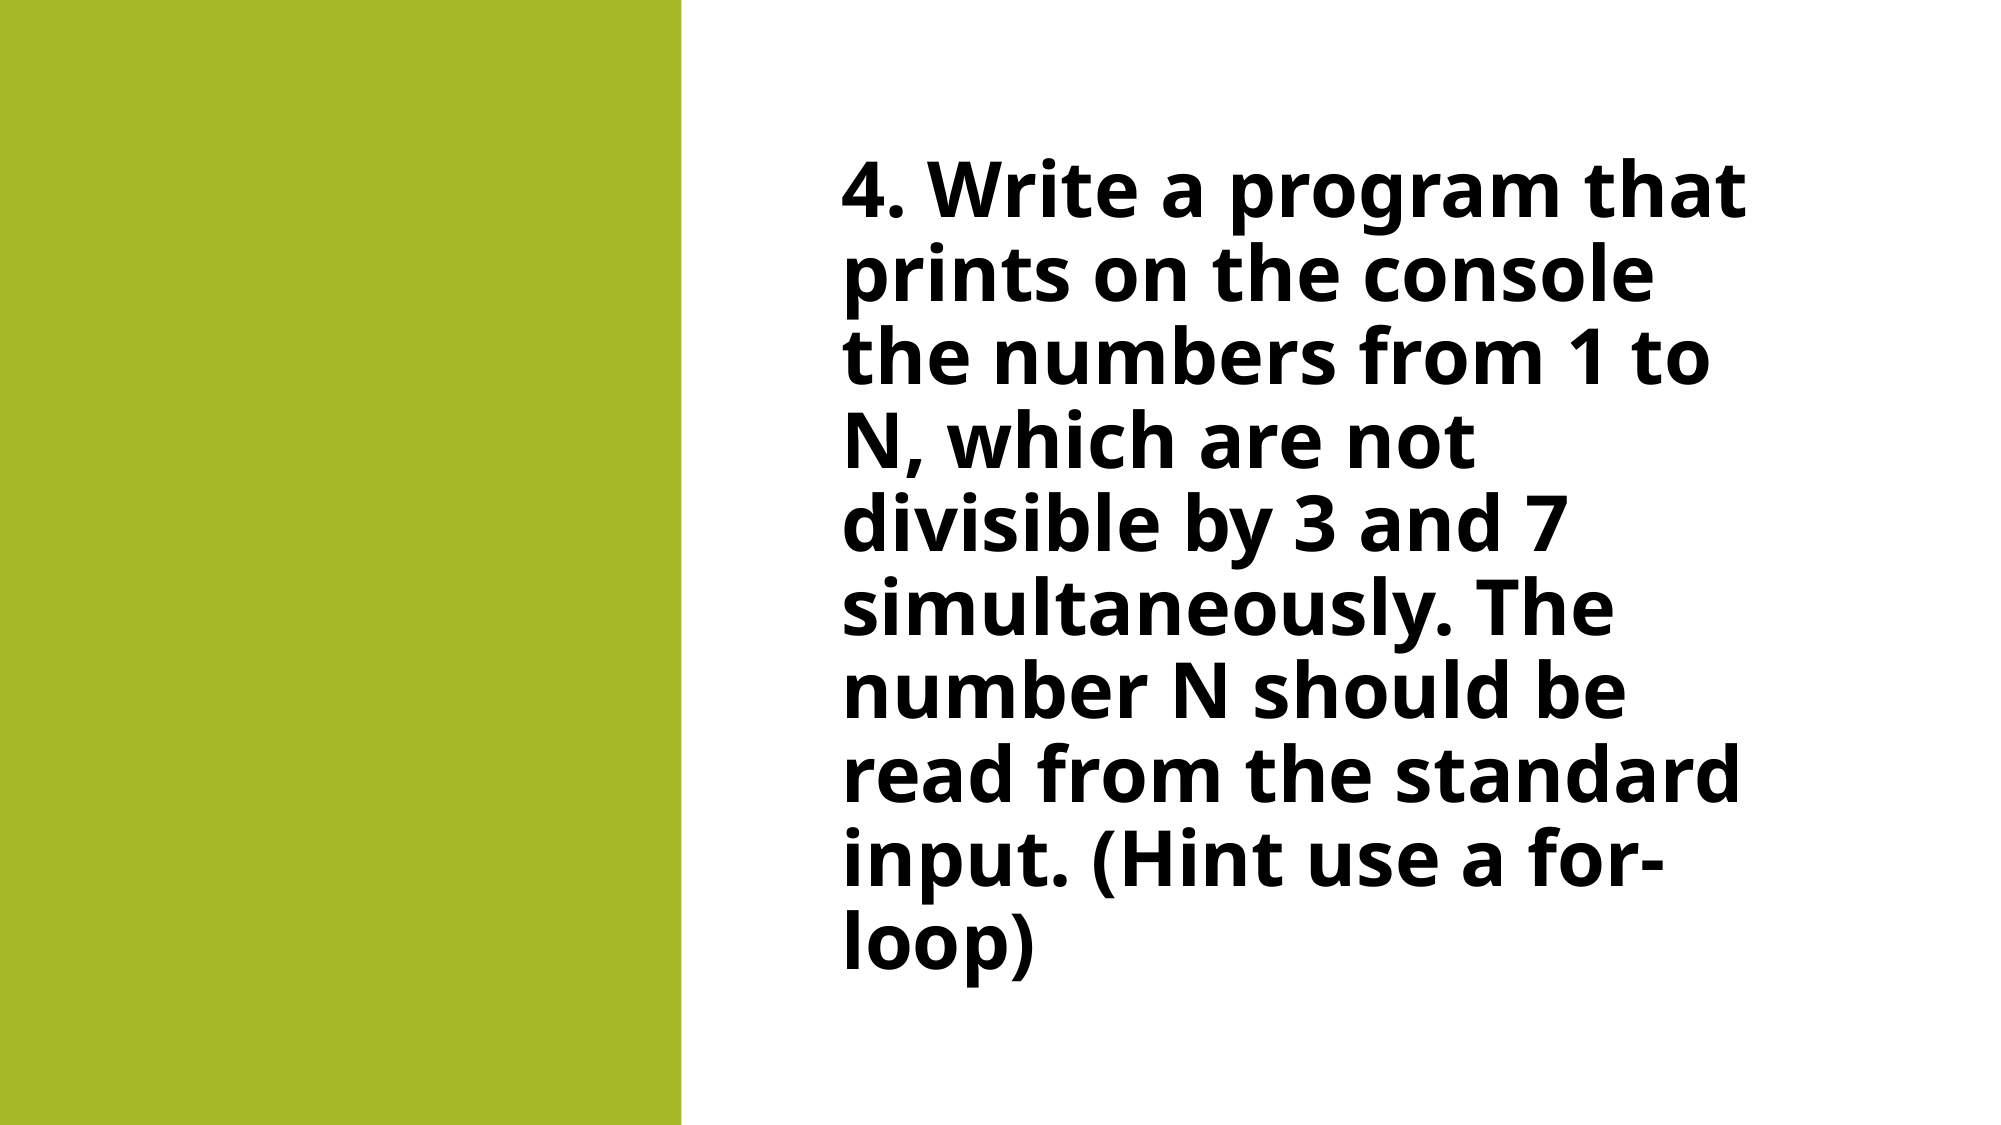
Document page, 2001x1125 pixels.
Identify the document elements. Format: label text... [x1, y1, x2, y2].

text_box [0, 0, 683, 1125]
list 4. Write a program that prints on the console the numbers from 1 to N, which are not divisible by 3 and 7 simultaneously. The number N should be read from the standard input. (Hint use a for- loop) [819, 143, 1807, 1000]
text_box [683, 0, 2000, 1125]
